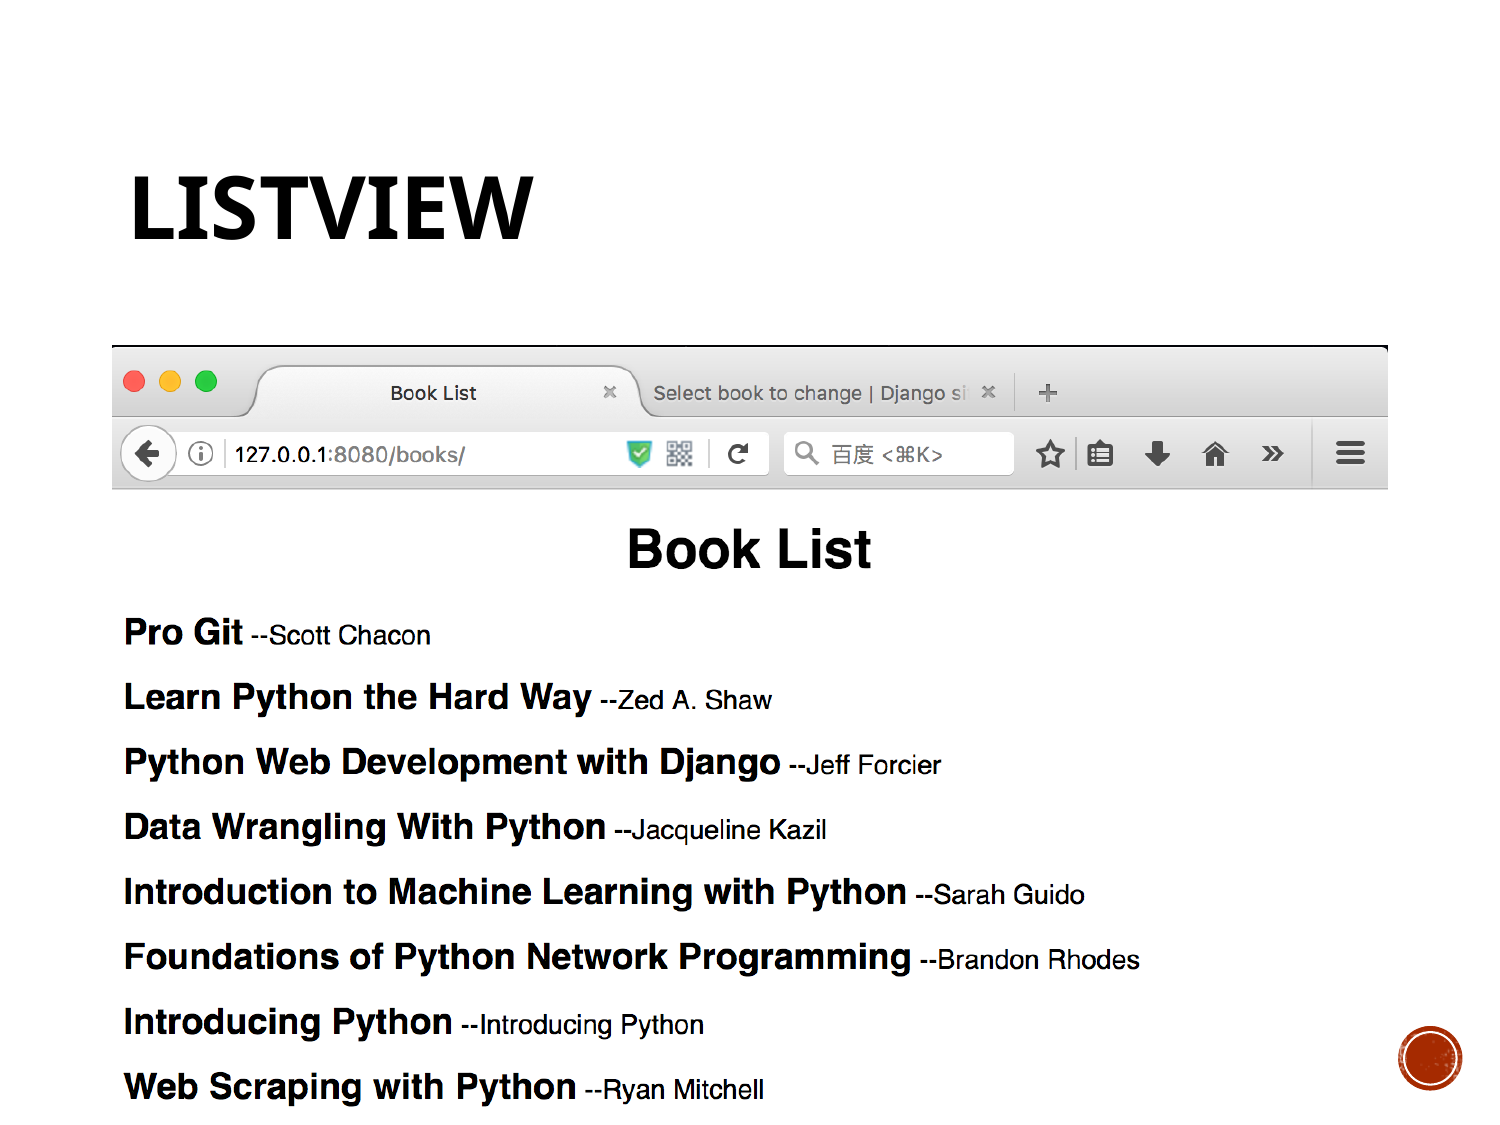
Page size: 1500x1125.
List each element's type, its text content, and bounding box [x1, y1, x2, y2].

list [115, 346, 1385, 1107]
title listview [112, 79, 1388, 342]
